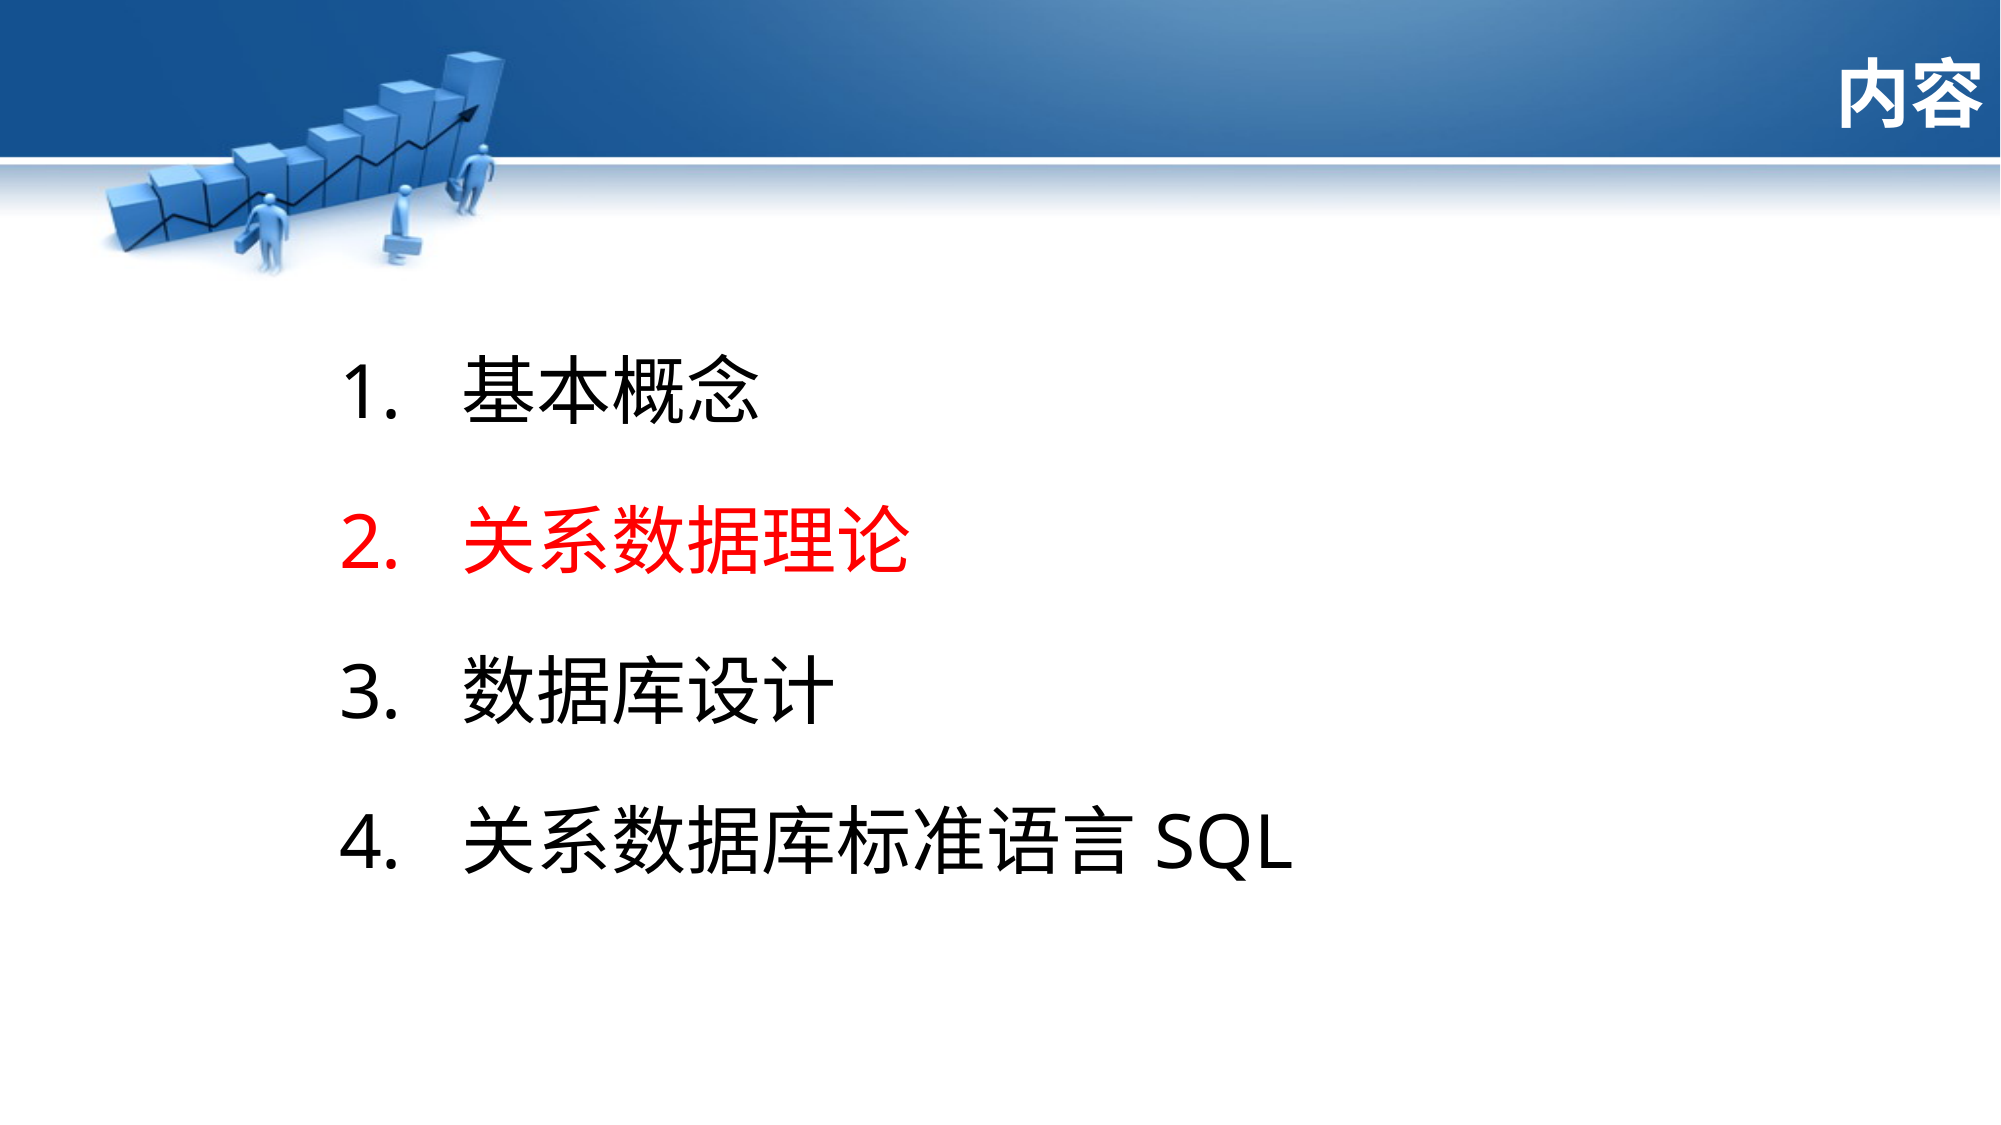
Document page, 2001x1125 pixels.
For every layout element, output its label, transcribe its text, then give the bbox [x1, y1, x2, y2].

title 内容 [324, 45, 2000, 138]
picture [0, 0, 2001, 1125]
list 基本概念 关系数据理论 数据库设计 关系数据库标准语言SQL [324, 290, 1675, 1053]
